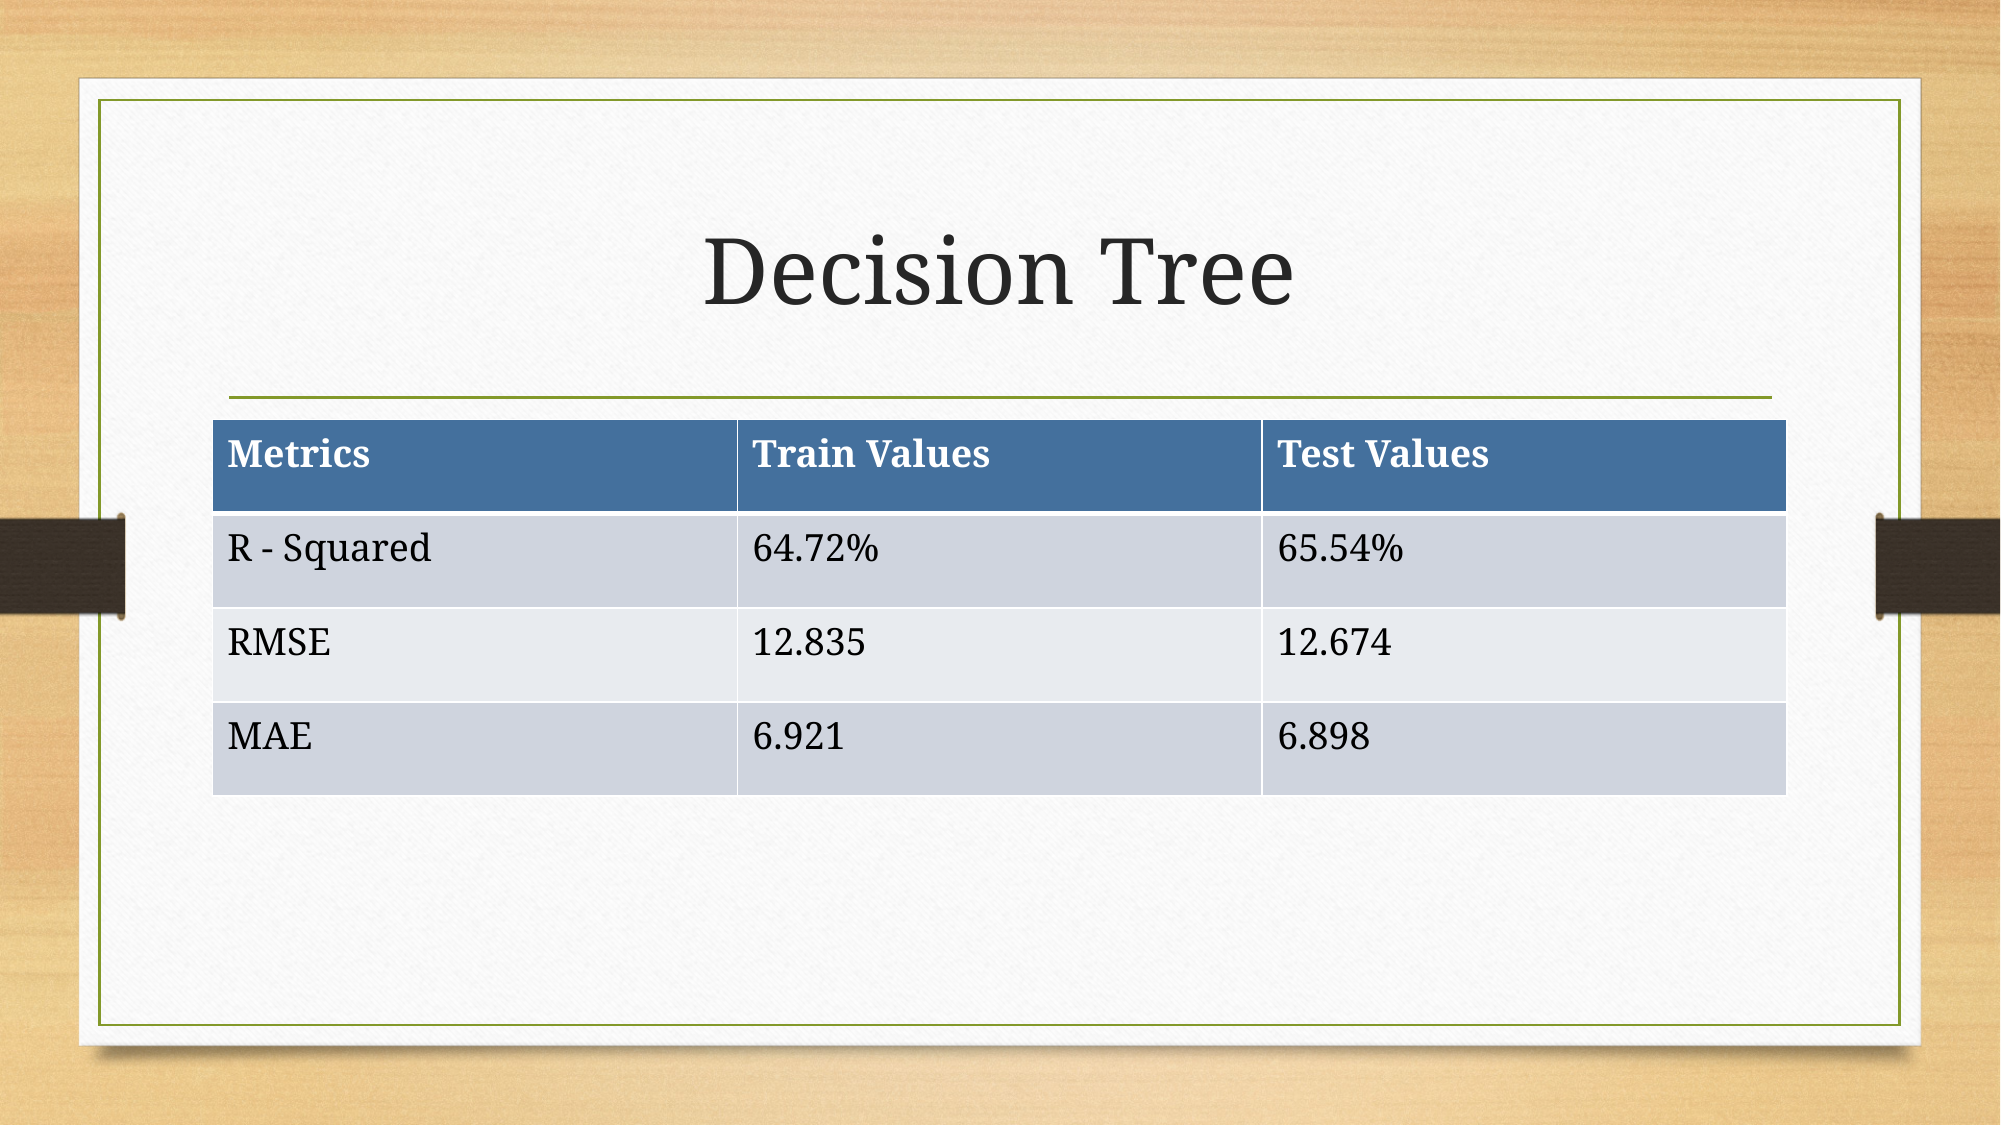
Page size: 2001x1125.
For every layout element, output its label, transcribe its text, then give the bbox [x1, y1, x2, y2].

title Decision Tree [212, 161, 1788, 375]
table_cell 6.898 [1263, 703, 1786, 795]
picture [0, 0, 2001, 1125]
table_cell 6.921 [738, 703, 1261, 795]
table_header Metrics [213, 420, 737, 511]
table_cell R - Squared [213, 516, 737, 607]
table_cell RMSE [213, 609, 737, 701]
table_cell 12.835 [738, 609, 1261, 701]
table_cell 12.674 [1263, 609, 1786, 701]
table_header Train Values [738, 420, 1261, 511]
table_cell MAE [213, 703, 737, 795]
table_cell 65.54% [1263, 516, 1786, 607]
table_cell 64.72% [738, 516, 1261, 607]
table_header Test Values [1263, 420, 1786, 511]
